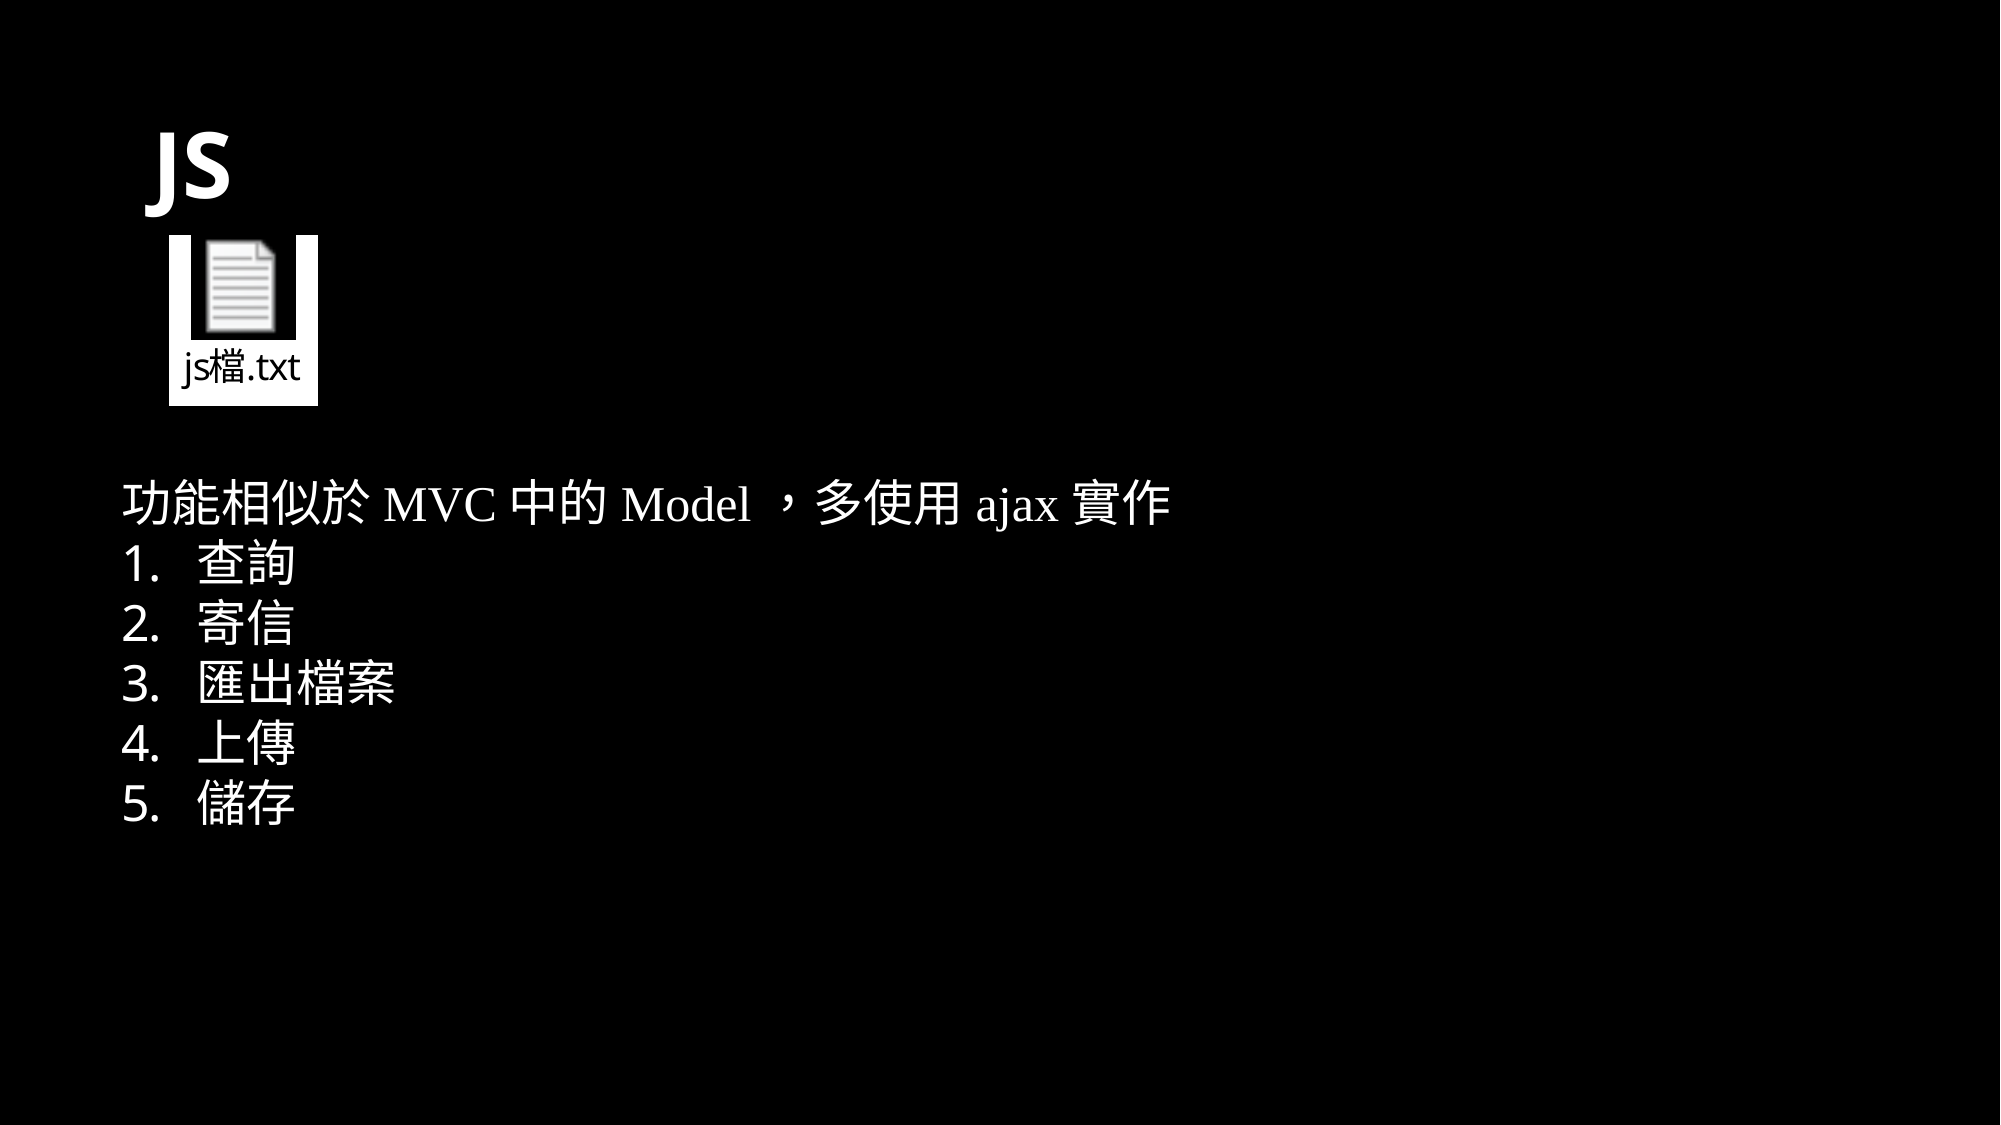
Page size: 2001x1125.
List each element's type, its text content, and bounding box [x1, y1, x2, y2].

text_box 功能相似於MVC中的Model，多使用ajax實作 查詢 寄信 匯出檔案 上傳 儲存 [106, 463, 1186, 839]
title JS [137, 59, 552, 278]
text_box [169, 235, 318, 406]
